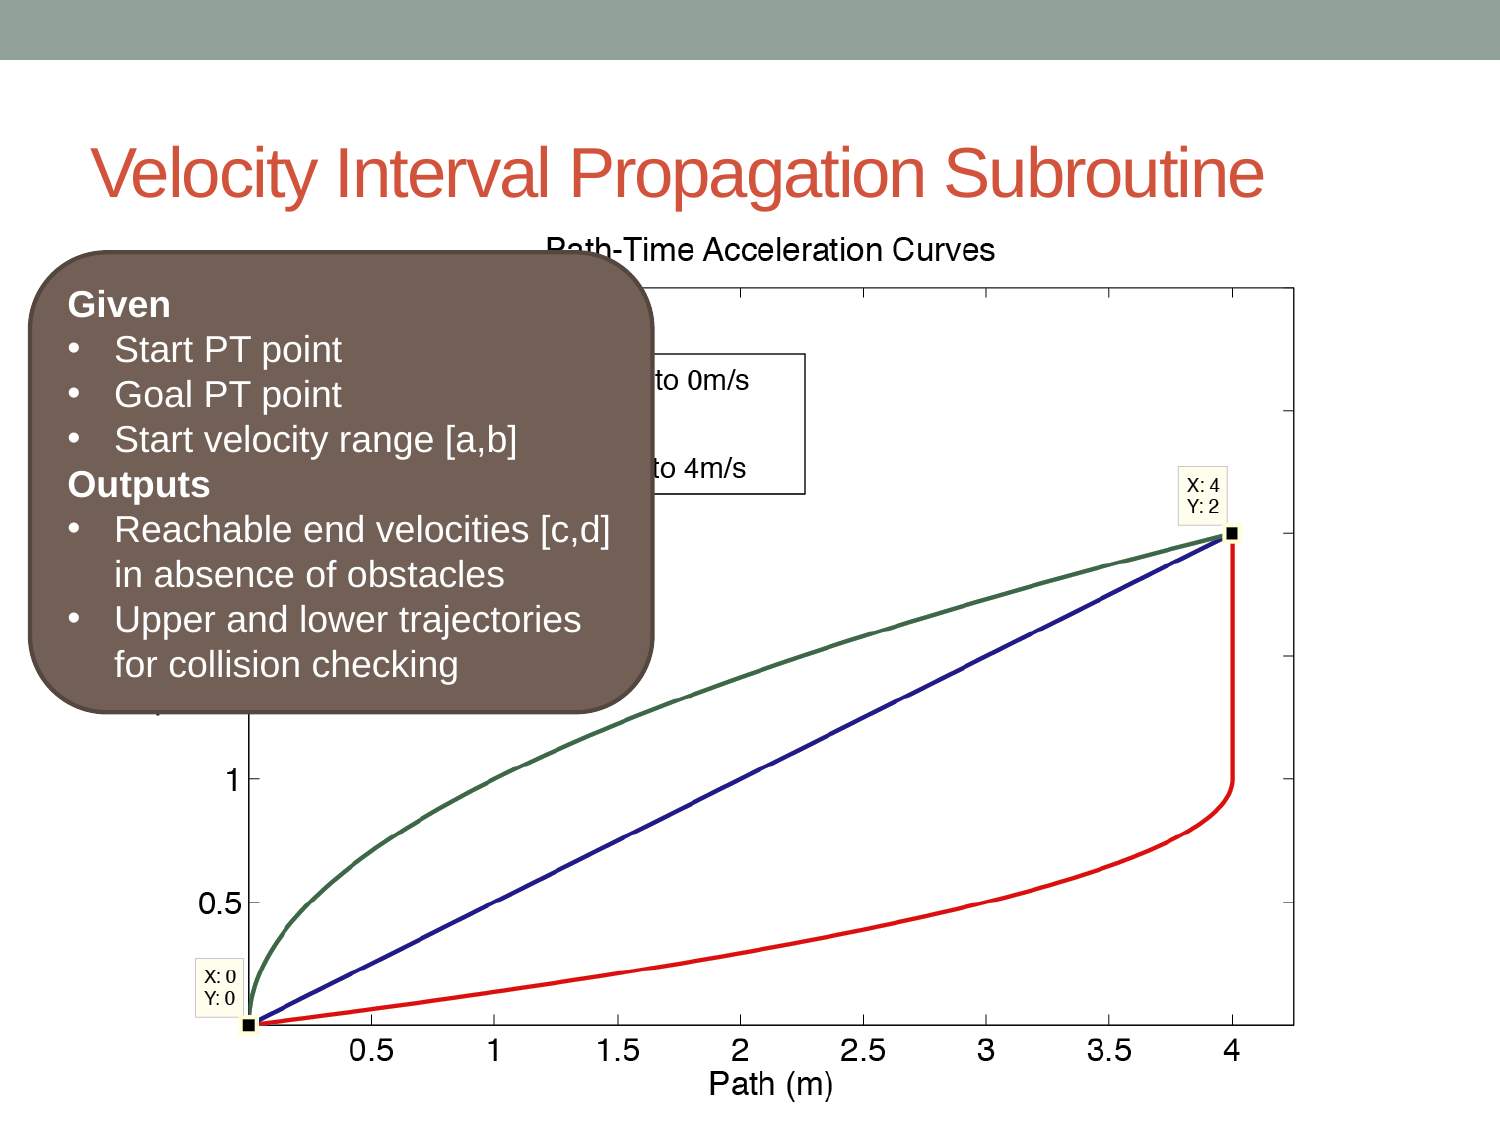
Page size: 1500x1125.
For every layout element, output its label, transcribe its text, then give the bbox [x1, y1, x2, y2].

title Velocity Interval Propagation Subroutine [75, 87, 1425, 250]
picture [148, 224, 1306, 1107]
text_box Given Start PT point Goal PT point Start velocity range [a,b] Outputs Reachable end velocities [c,d] in absence of obstacles Upper and lower trajectories for collision checking [27, 250, 145, 715]
